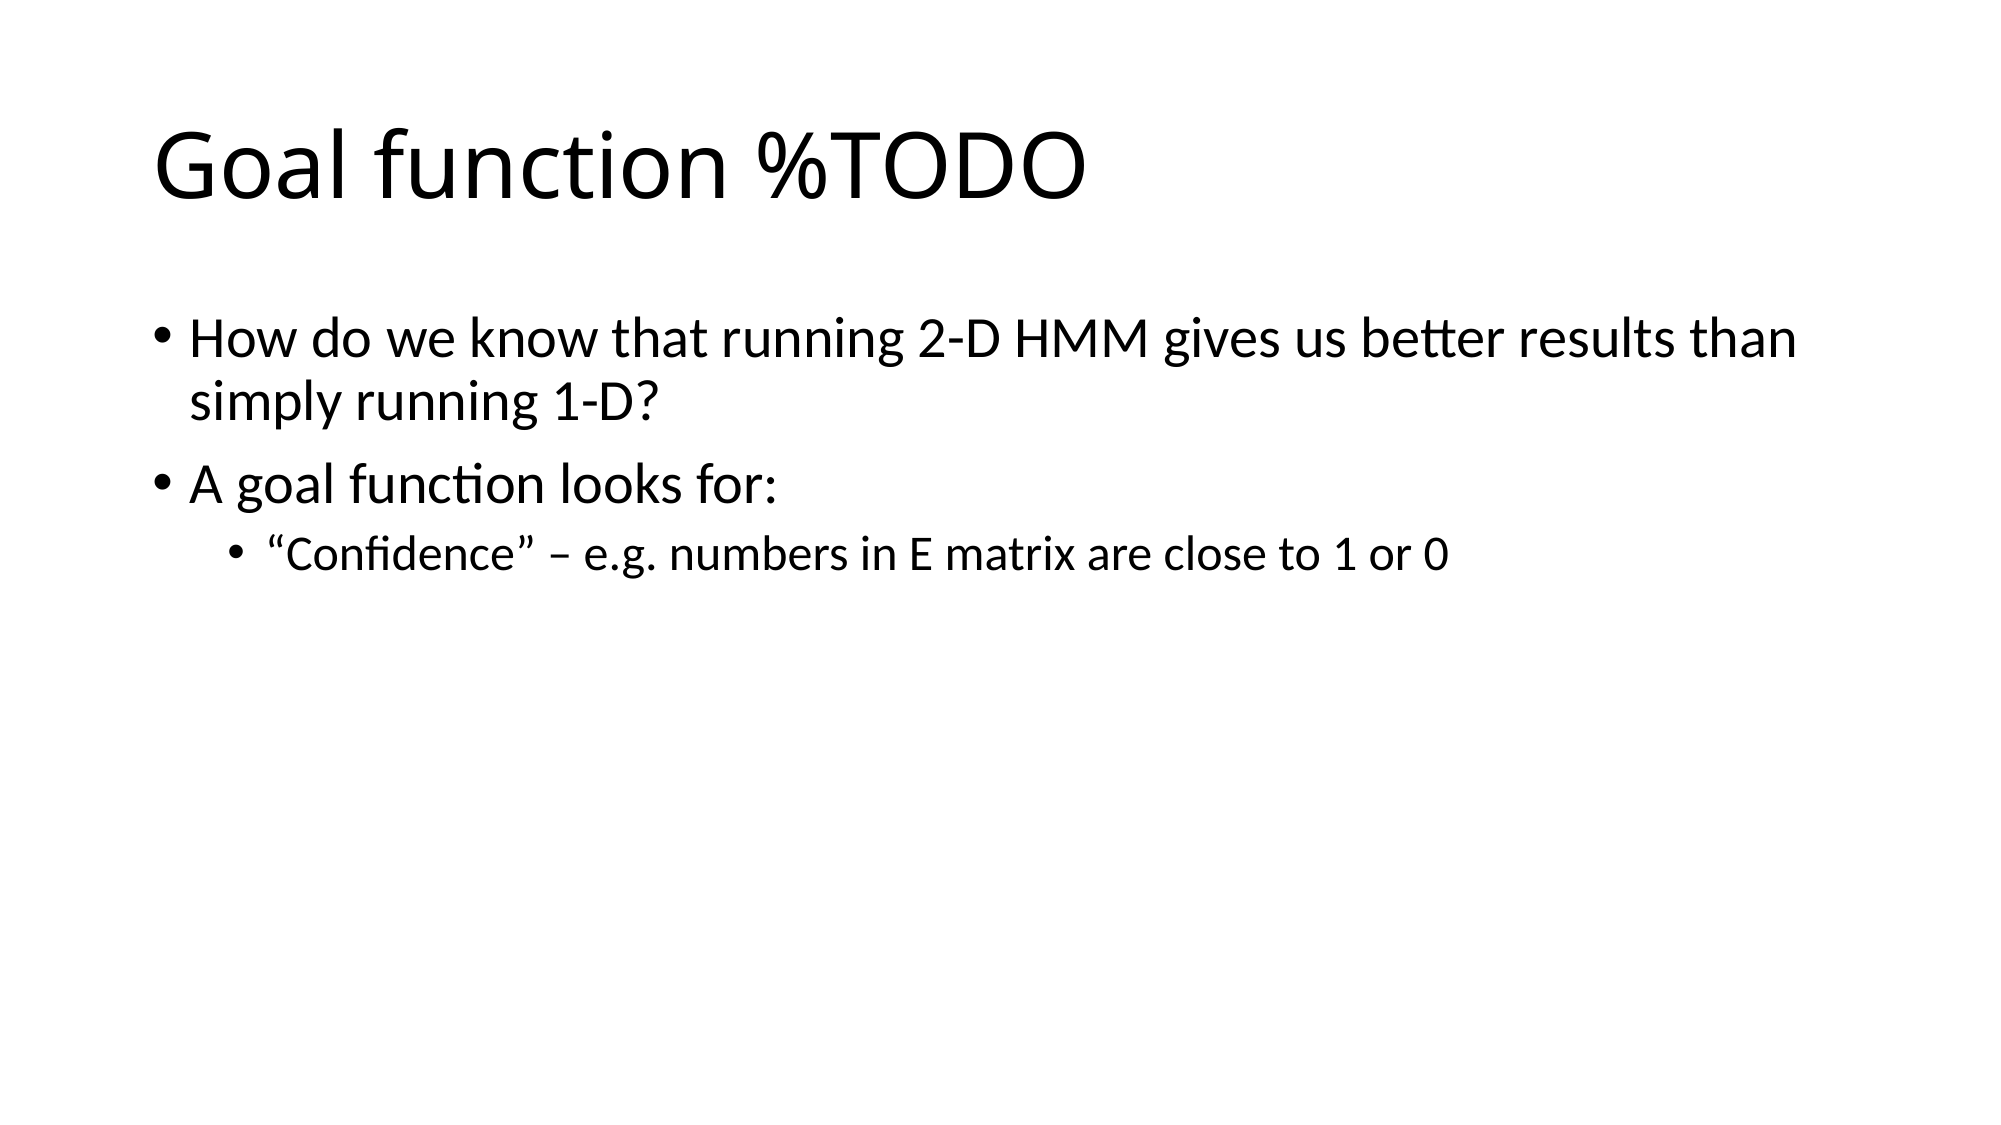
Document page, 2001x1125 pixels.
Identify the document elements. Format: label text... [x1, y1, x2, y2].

list How do we know that running 2-D HMM gives us better results than simply running 1-D? A goal function looks for: “Confidence” – e.g. numbers in E matrix are close to 1 or 0 [137, 299, 1863, 1014]
title Goal function %TODO [137, 59, 1863, 278]
